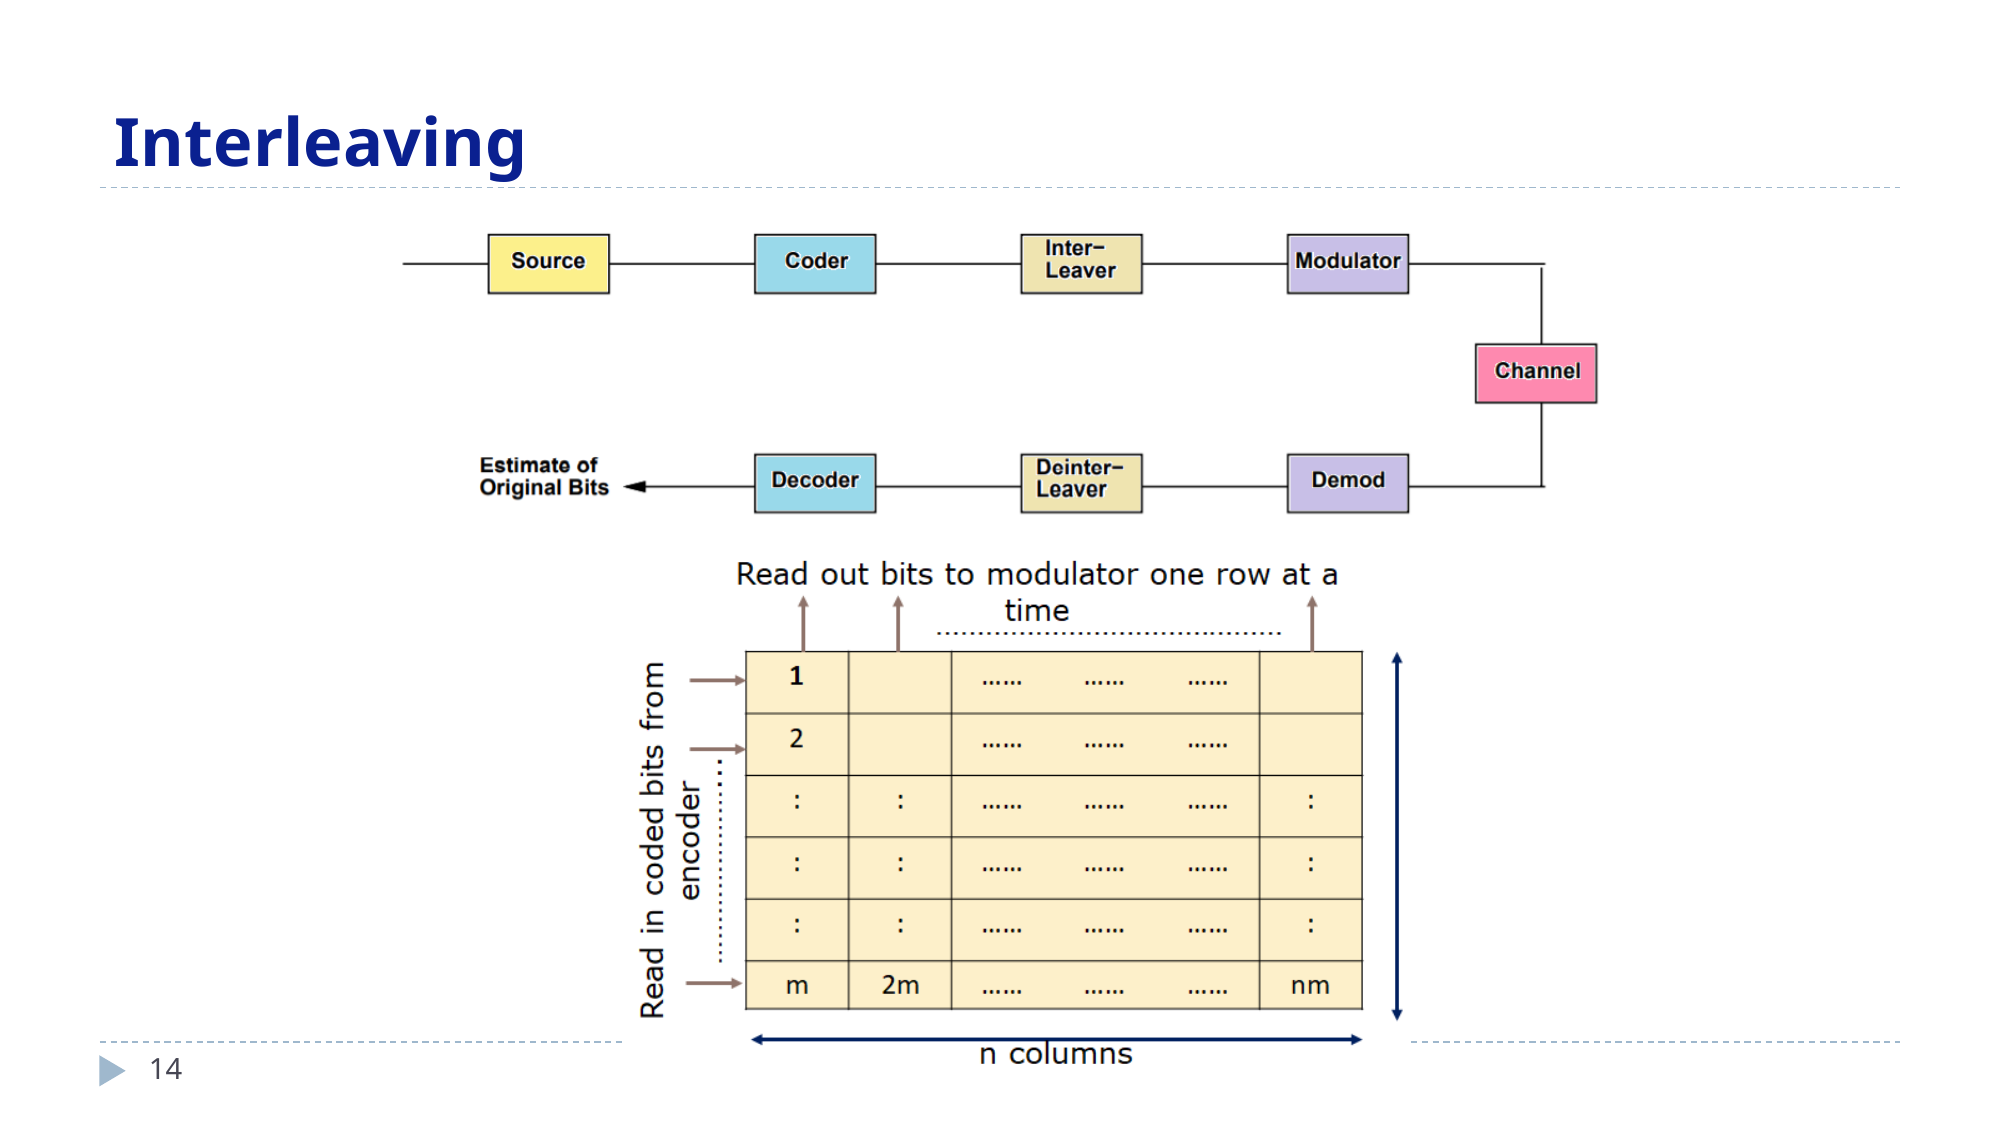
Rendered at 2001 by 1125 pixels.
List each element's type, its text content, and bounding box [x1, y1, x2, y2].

title Interleaving [99, 24, 1900, 188]
picture [381, 204, 1619, 1089]
slide_number ‹#› [134, 1042, 568, 1103]
